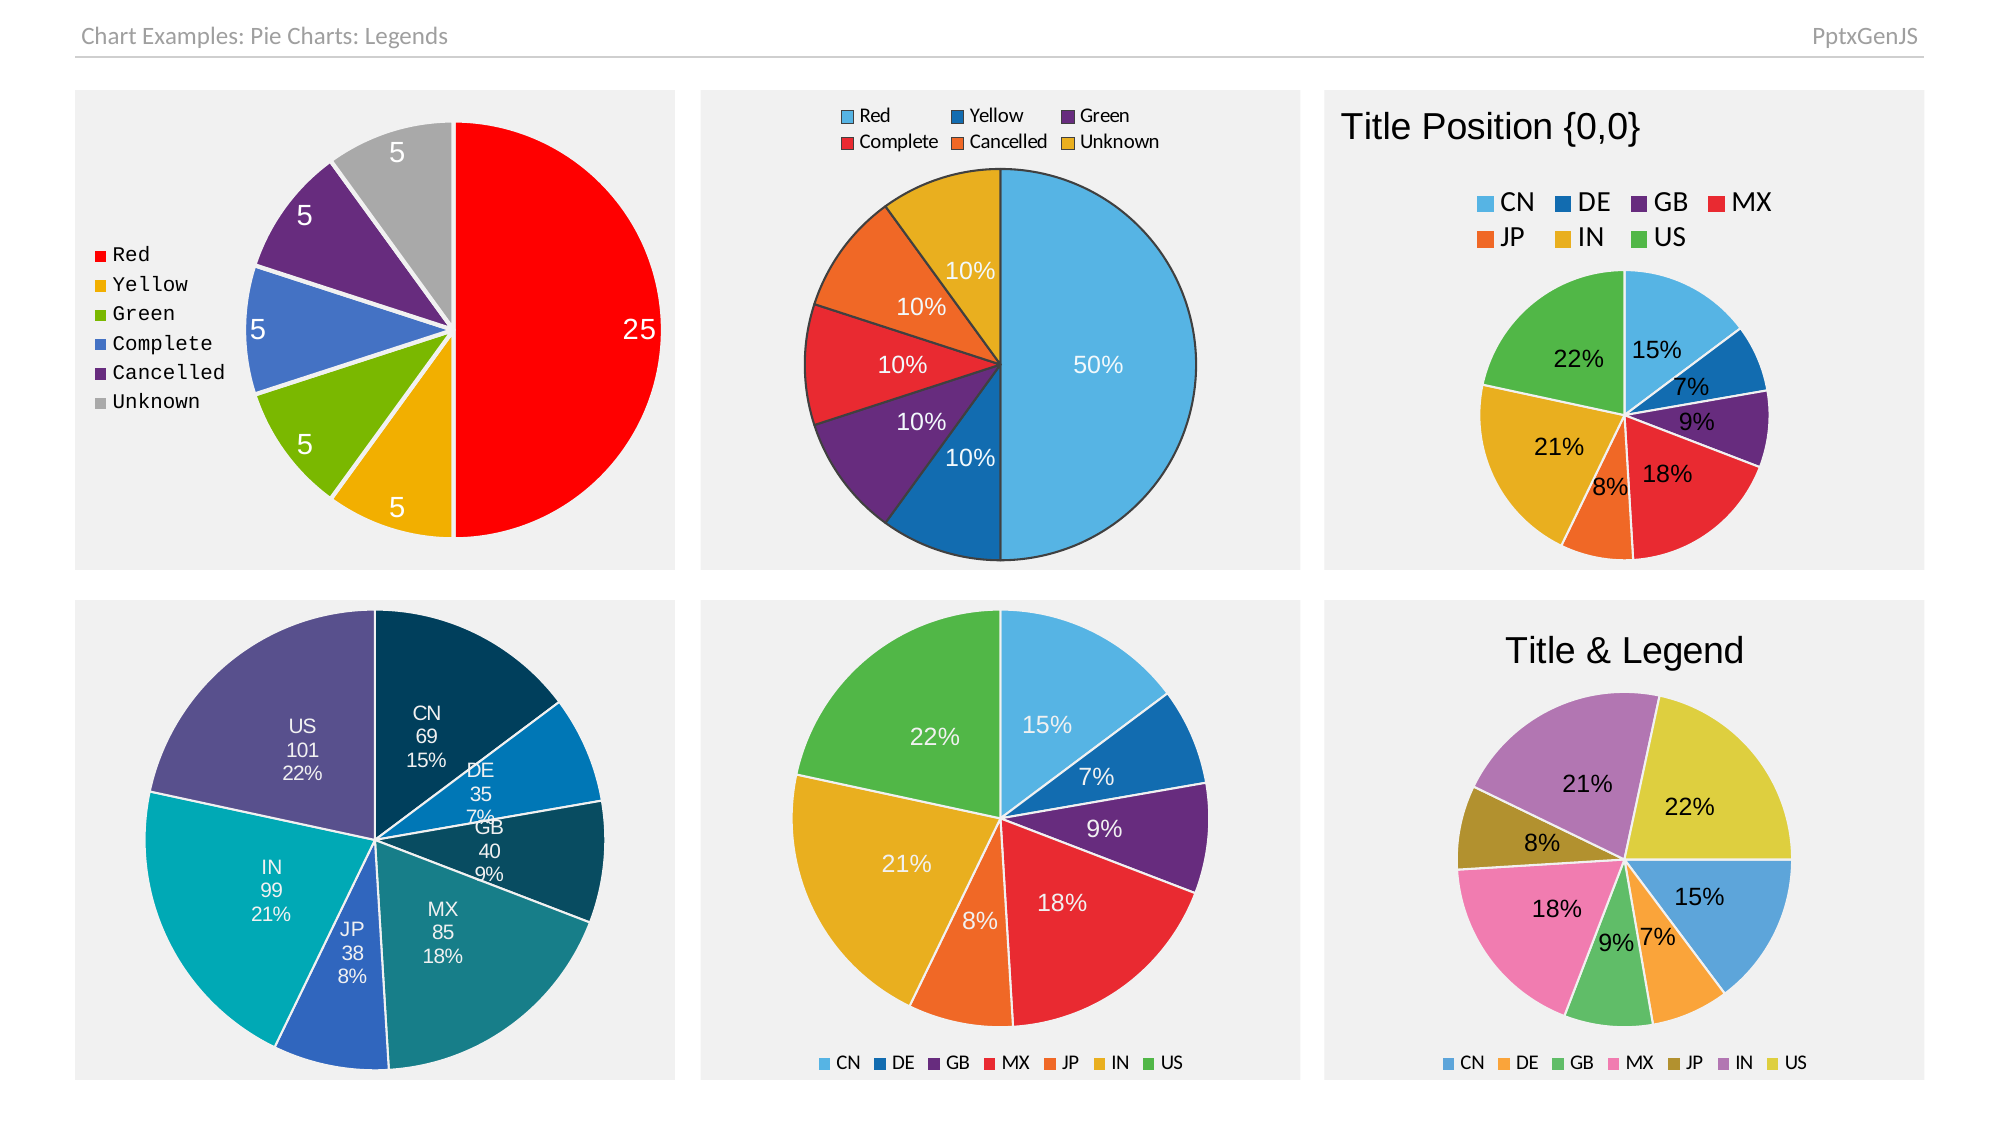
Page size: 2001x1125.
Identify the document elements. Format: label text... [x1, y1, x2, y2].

table_header Chart Examples: Pie Charts: Legends [75, 19, 1425, 56]
chart [700, 599, 1301, 1080]
chart [1324, 89, 1925, 570]
chart [74, 599, 675, 1080]
table_header PptxGenJS [1425, 19, 1924, 56]
chart [1324, 599, 1925, 1080]
chart [74, 89, 675, 570]
chart [700, 89, 1301, 570]
